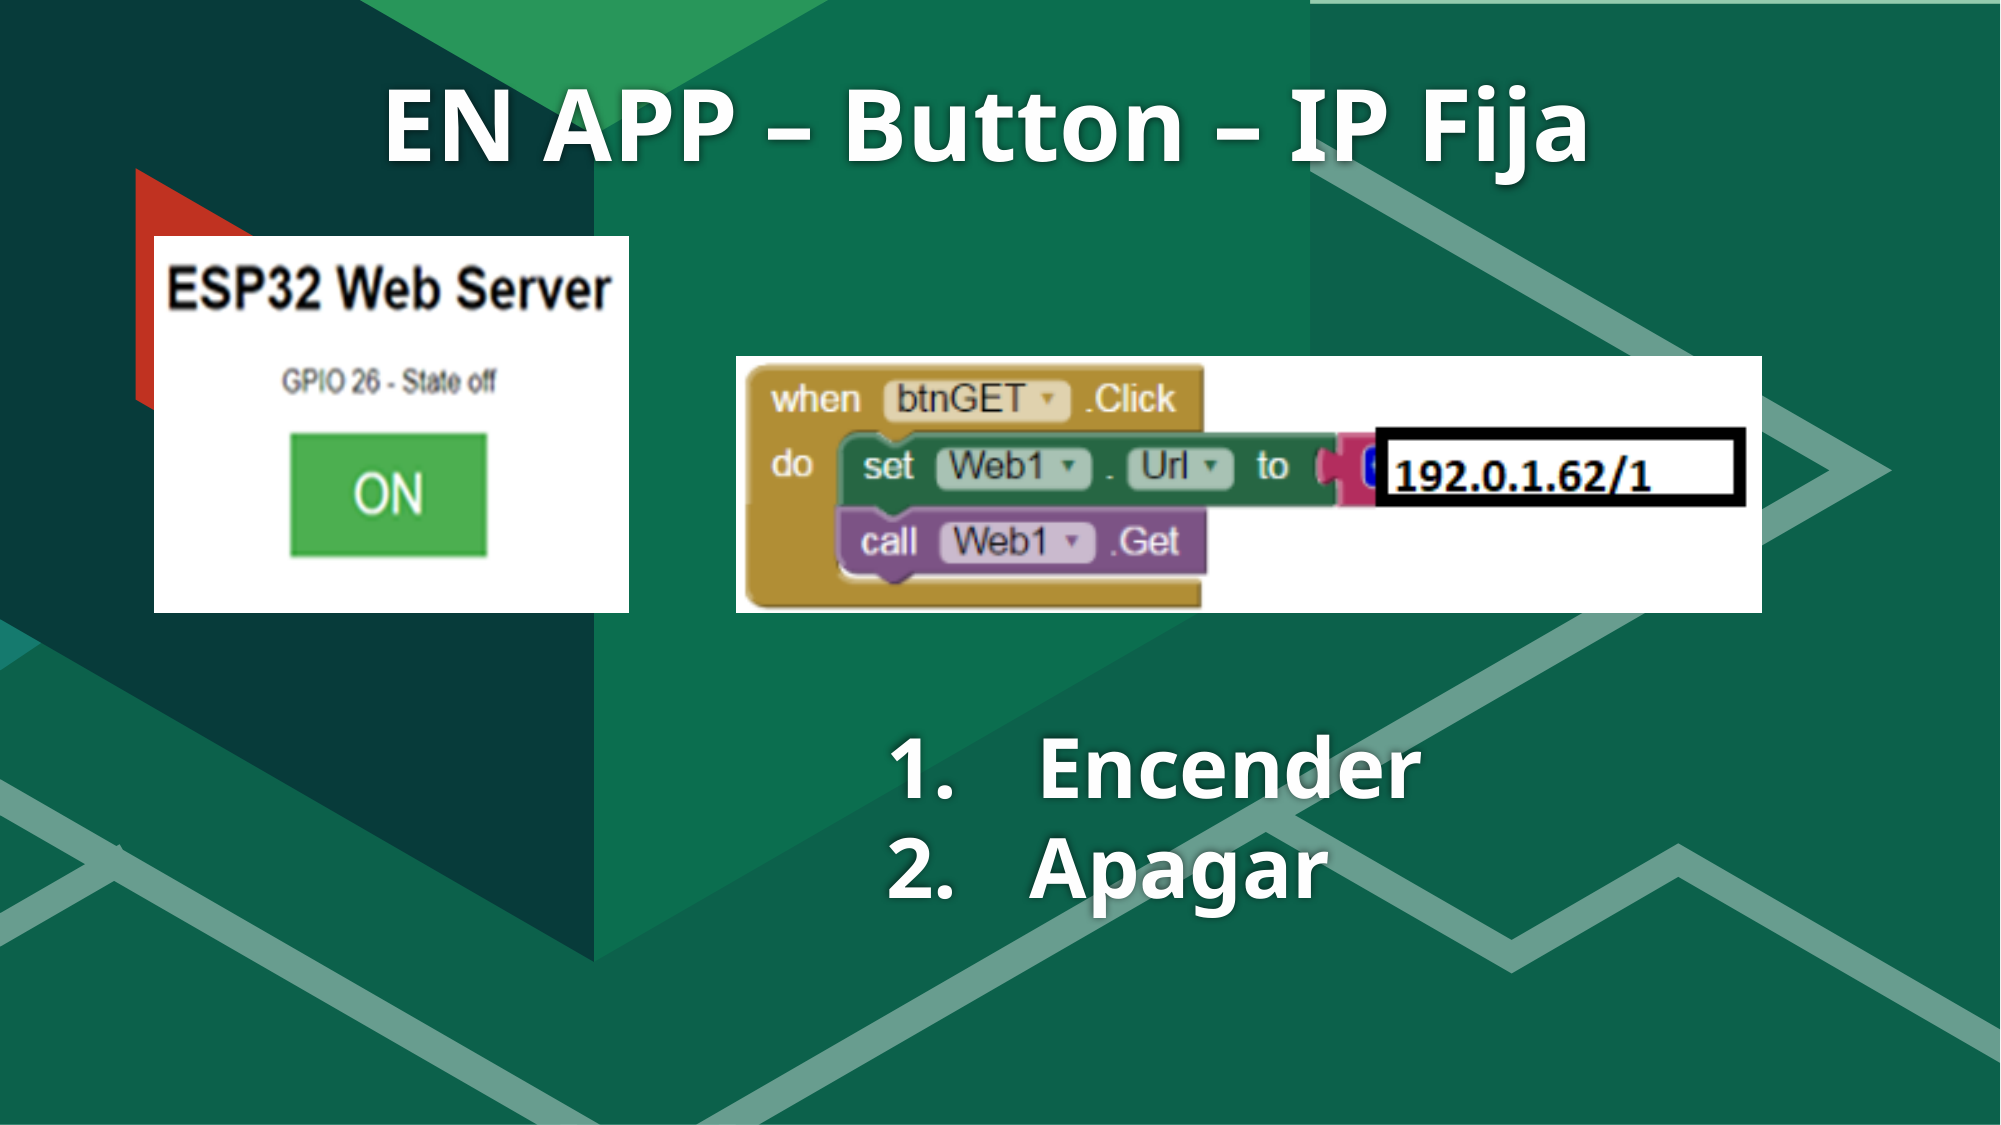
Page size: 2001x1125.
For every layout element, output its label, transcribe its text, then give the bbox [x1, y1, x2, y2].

text_box Encender Apagar [870, 690, 1628, 939]
text_box [0, 528, 1541, 973]
picture [0, 0, 2001, 1125]
title EN APP – Button – IP Fija [154, 40, 1822, 203]
